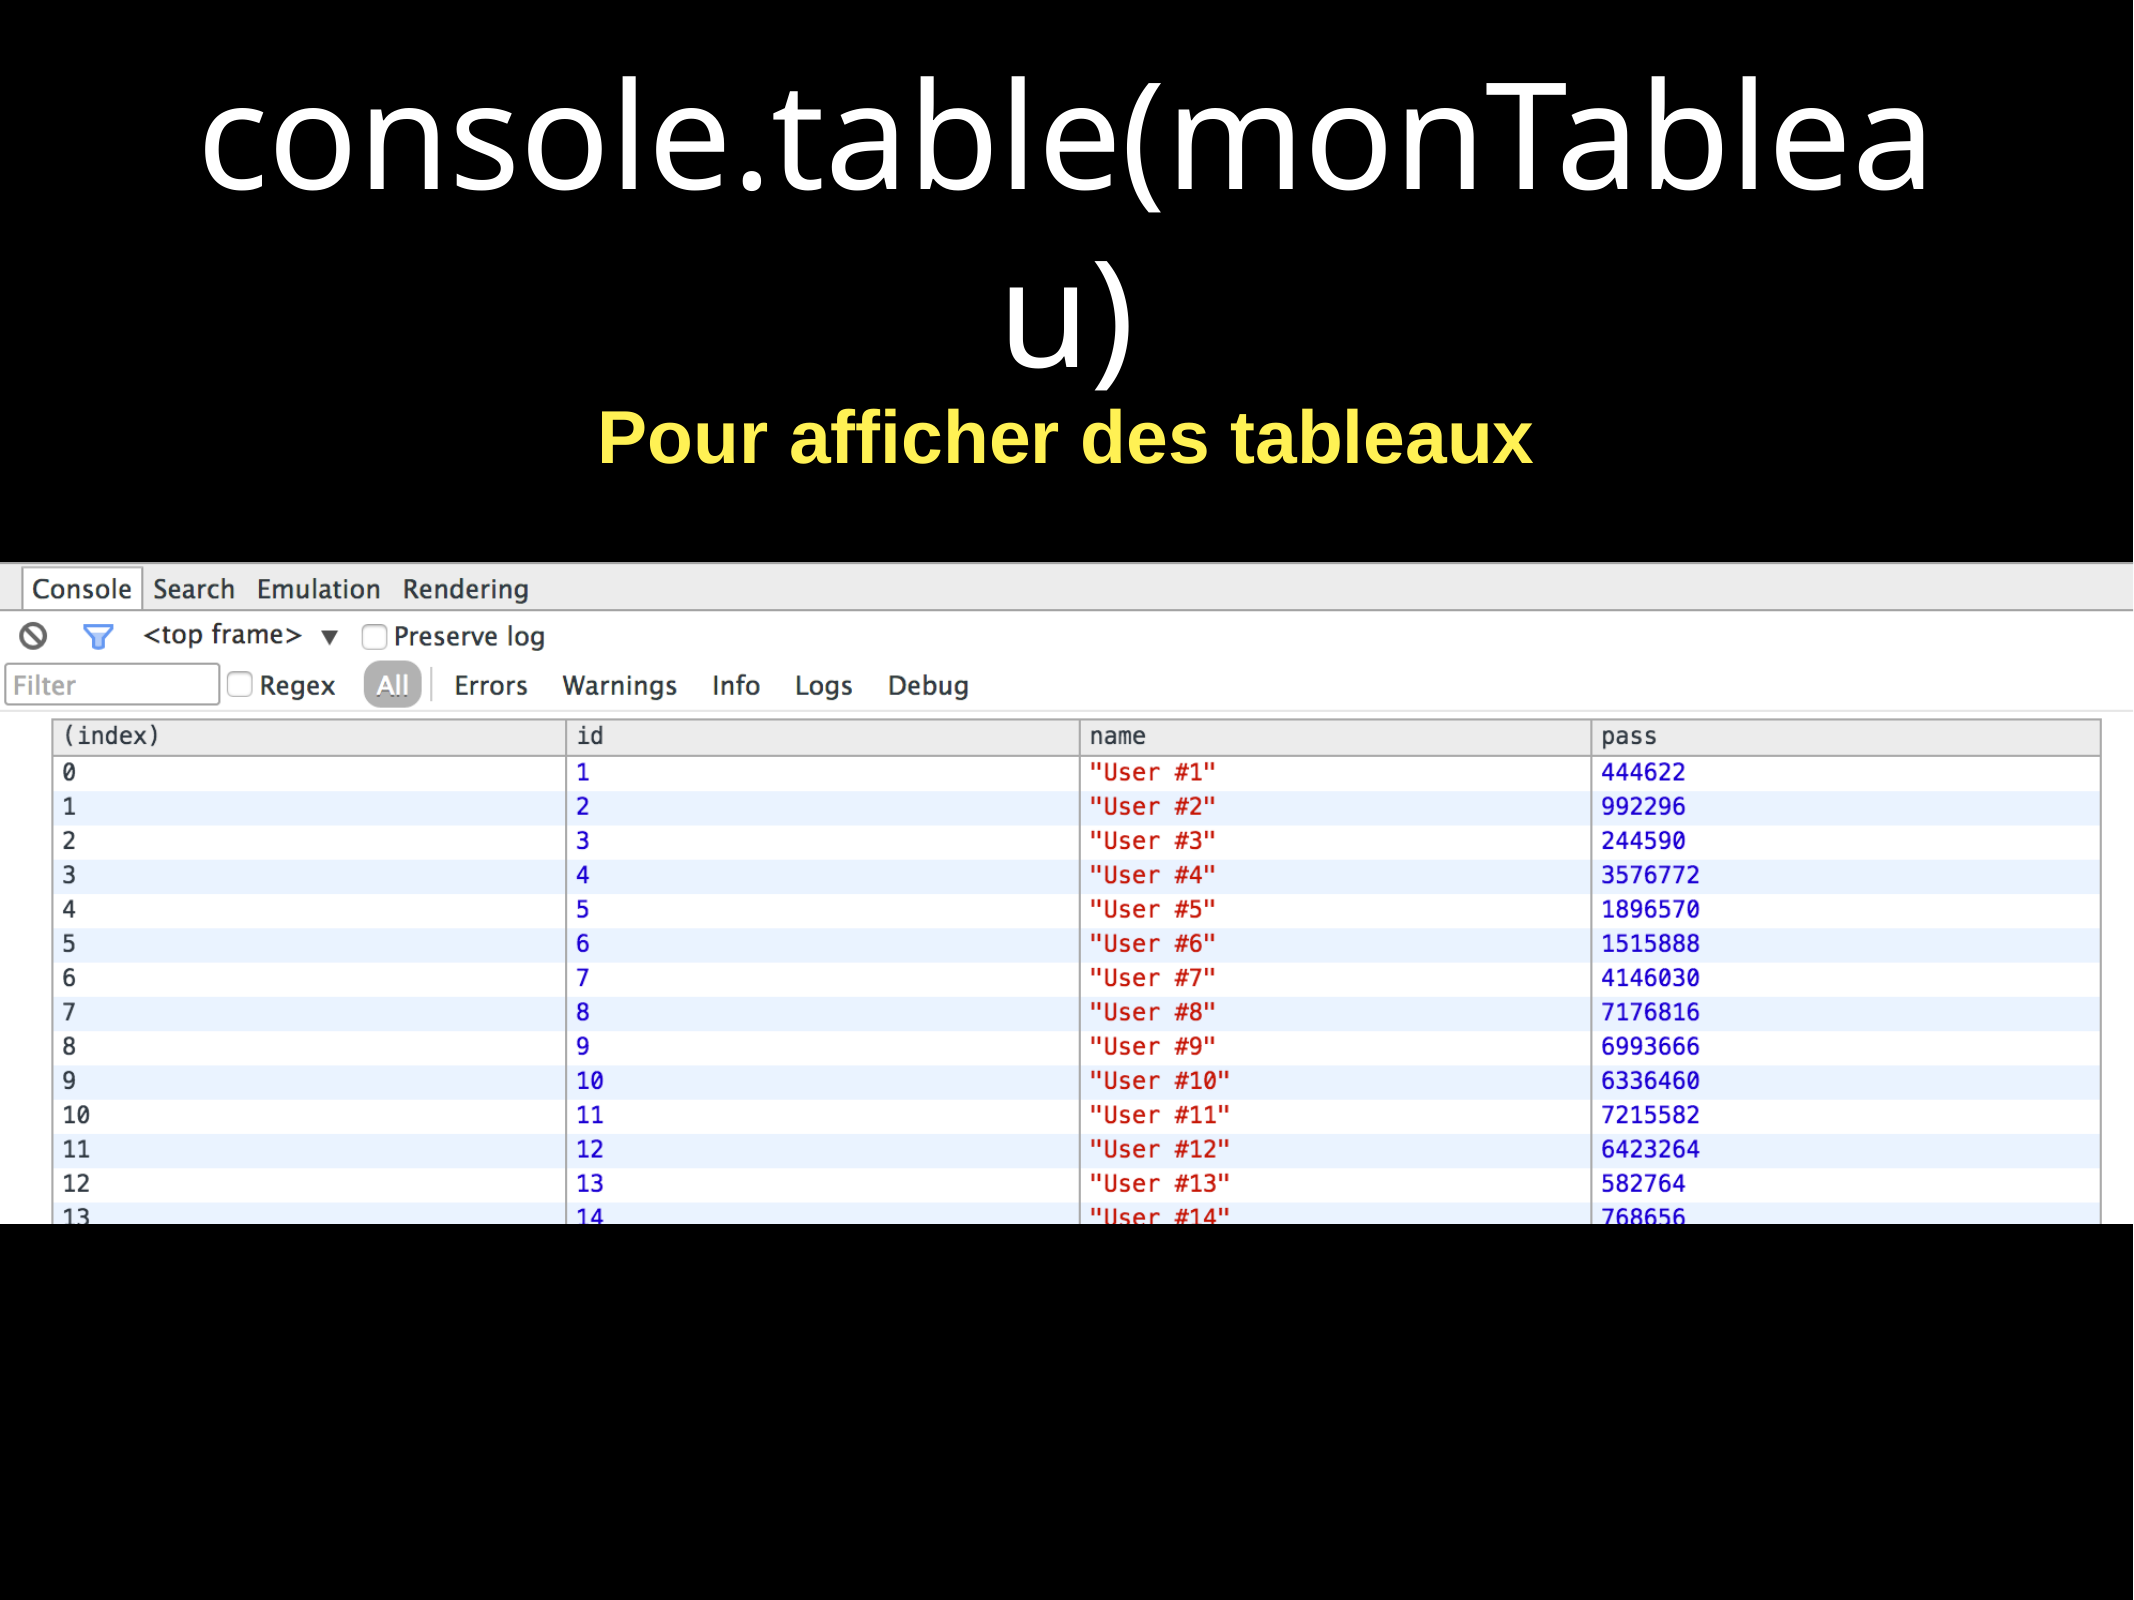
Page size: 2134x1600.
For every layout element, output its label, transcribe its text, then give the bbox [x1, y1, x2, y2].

text_box Pour afficher des tableaux [589, 380, 1544, 487]
title console.table(monTableau) [155, 41, 1978, 397]
picture [0, 562, 2134, 1225]
